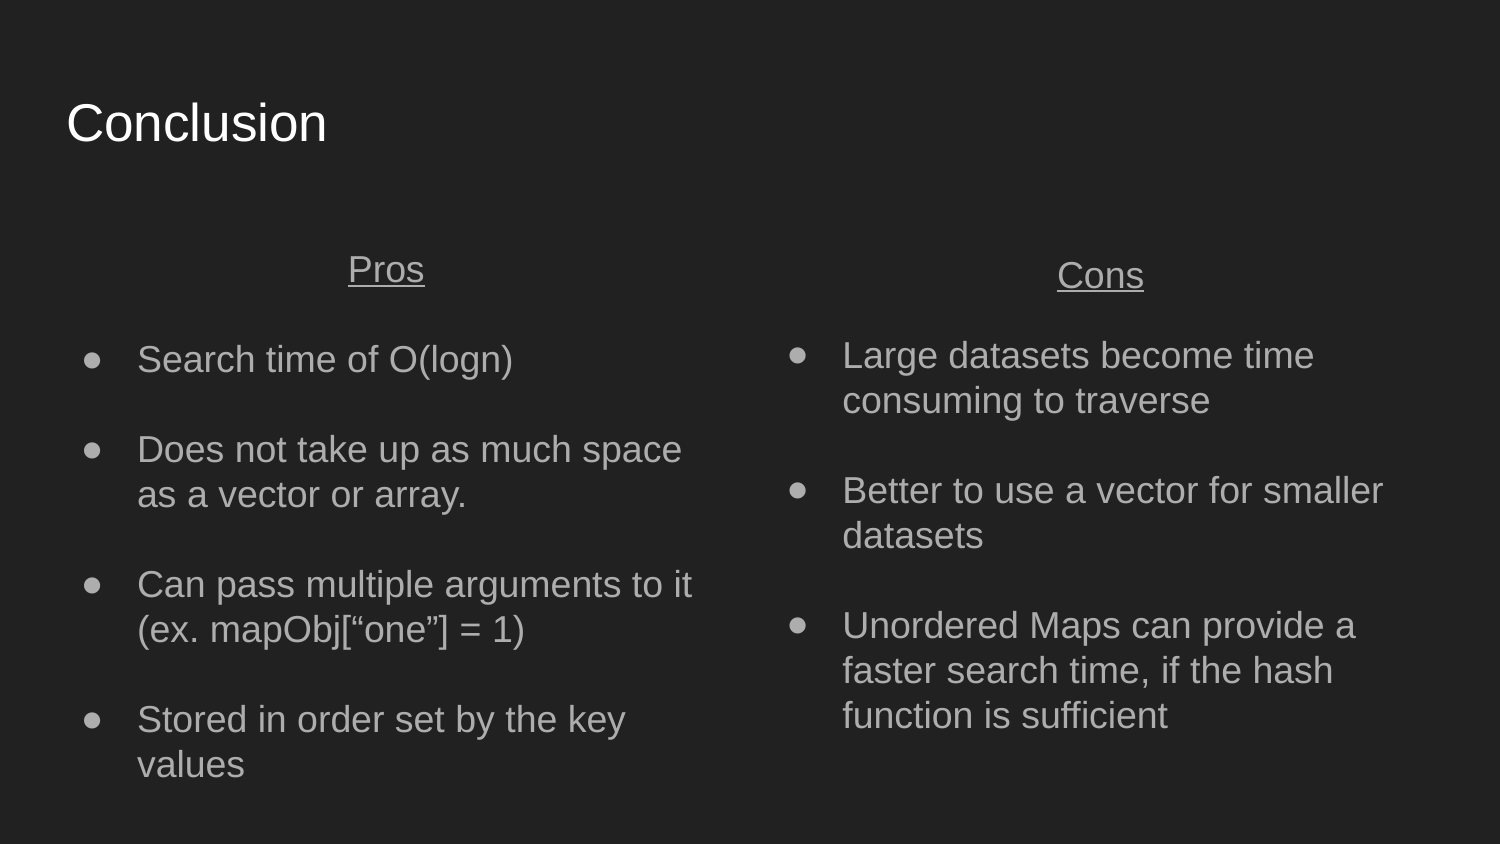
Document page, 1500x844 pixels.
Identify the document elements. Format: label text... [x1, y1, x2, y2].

title Conclusion [51, 72, 1449, 167]
text_box Pros Search time of O(logn) Does not take up as much space as a vector or array. Can pass multiple arguments to it (ex. mapObj[“one”] = 1) Stored in order set by the key values [47, 230, 726, 801]
text_box Cons Large datasets become time consuming to traverse Better to use a vector for smaller datasets Unordered Maps can provide a faster search time, if the hash function is sufficient [752, 190, 1449, 844]
